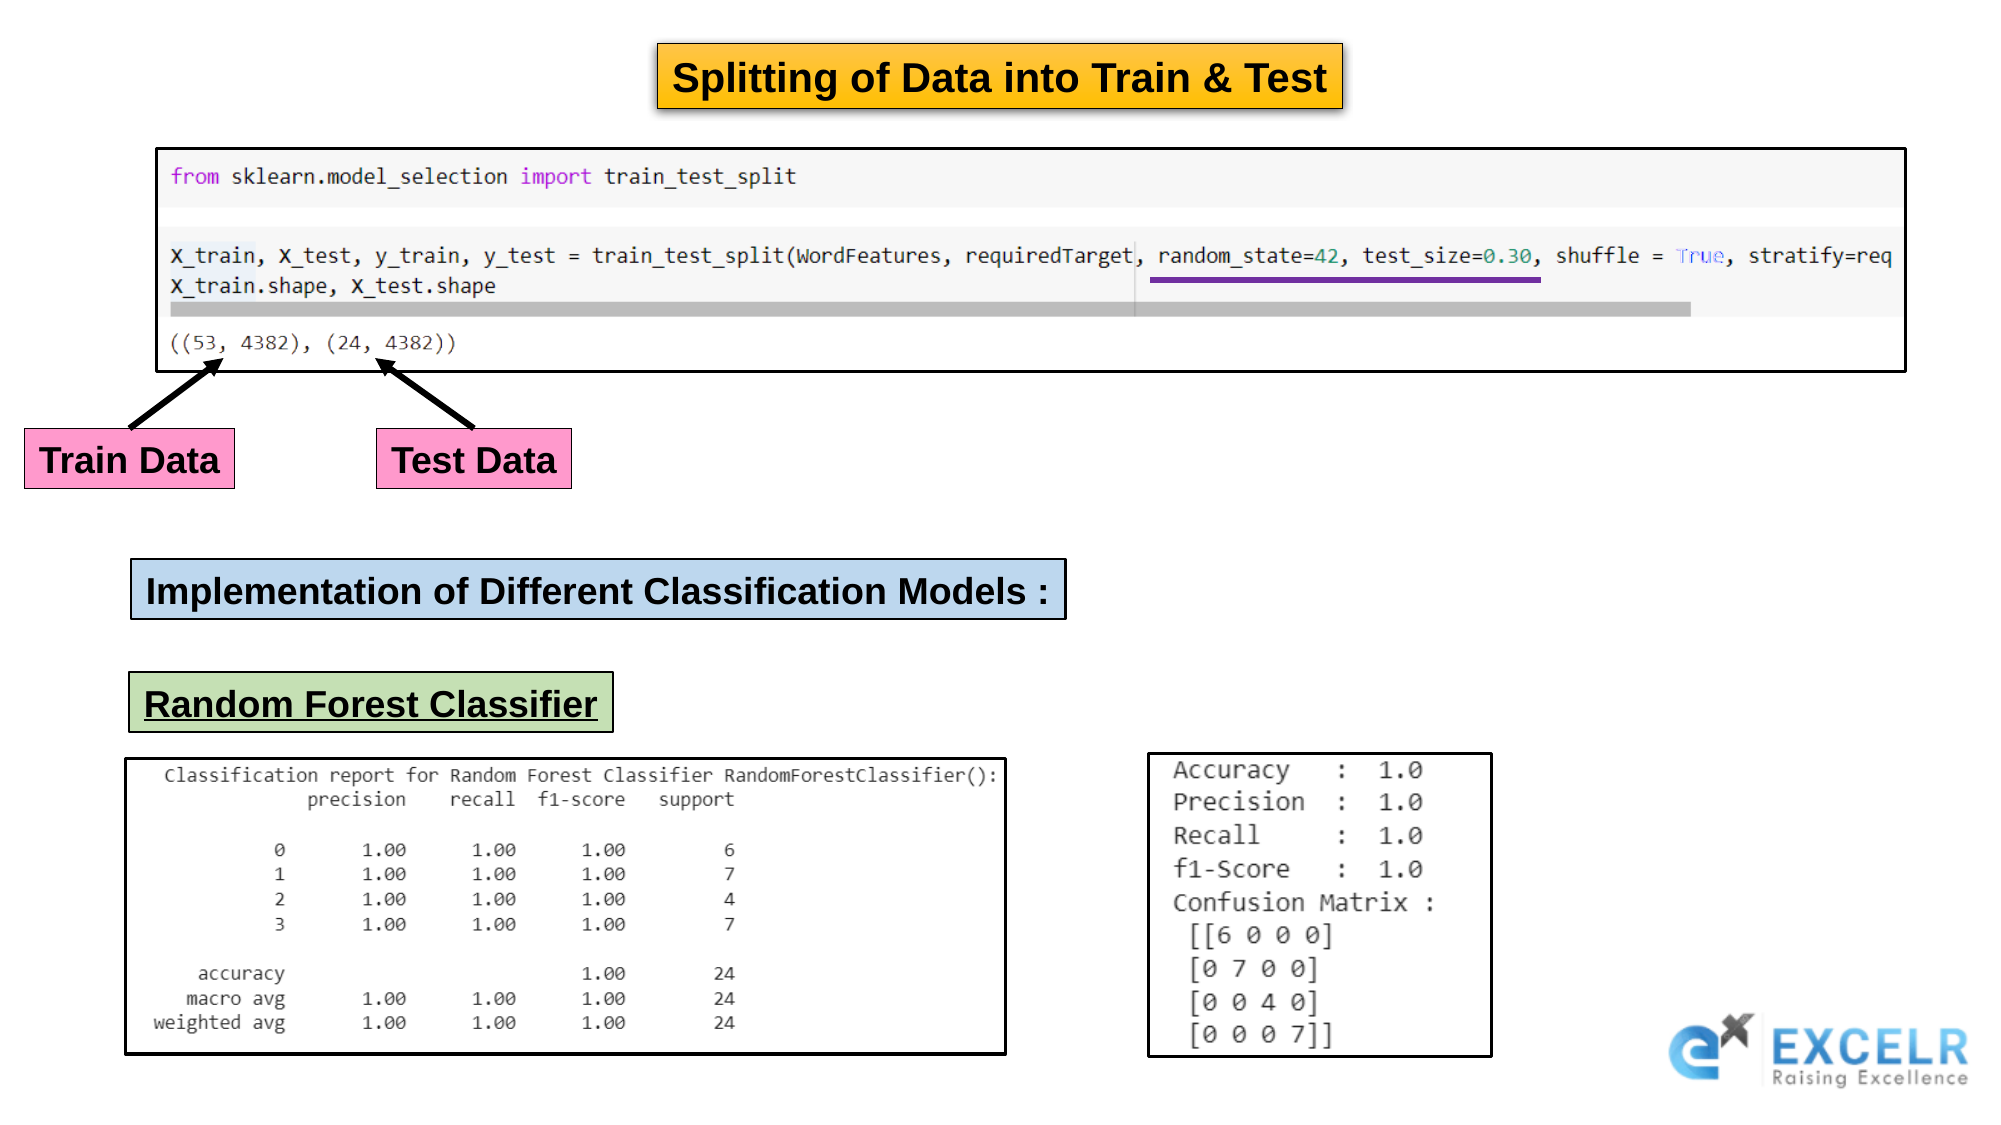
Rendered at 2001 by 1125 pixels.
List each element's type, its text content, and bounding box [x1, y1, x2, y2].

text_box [129, 358, 224, 429]
text_box Splitting of Data into Train & Test [657, 43, 1343, 109]
picture [1150, 754, 1490, 1055]
text_box Train Data [24, 428, 235, 489]
picture [157, 150, 1905, 371]
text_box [375, 358, 474, 429]
picture [1634, 979, 2000, 1125]
picture [126, 759, 1004, 1053]
text_box Test Data [376, 428, 572, 489]
text_box Implementation of Different Classification Models : [131, 559, 1066, 619]
text_box Random Forest Classifier [129, 672, 613, 732]
